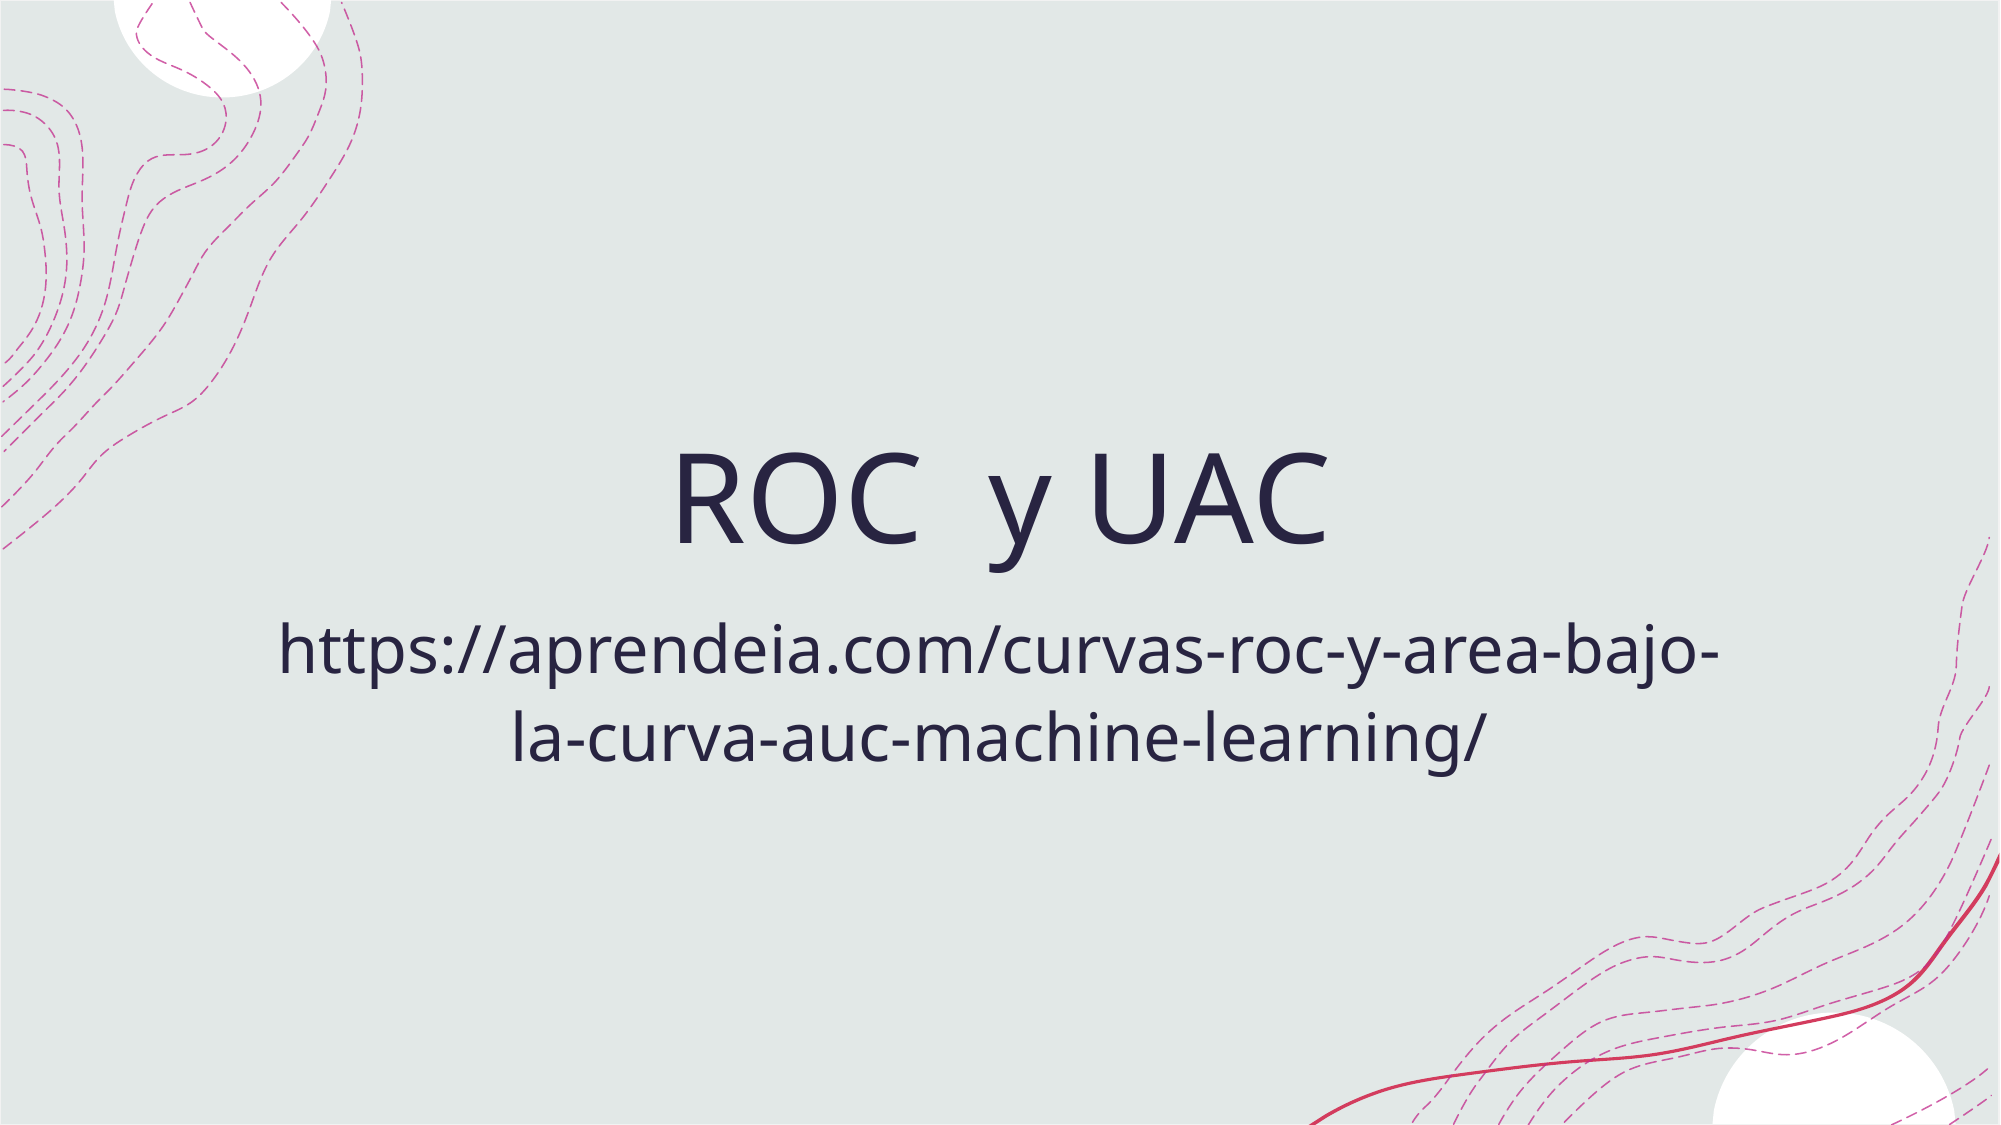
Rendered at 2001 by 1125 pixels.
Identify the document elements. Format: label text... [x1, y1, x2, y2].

title ROC y UAC [249, 184, 1750, 576]
subtitle https://aprendeia.com/curvas-roc-y-area-bajo-la-curva-auc-machine-learning/ [249, 590, 1750, 863]
